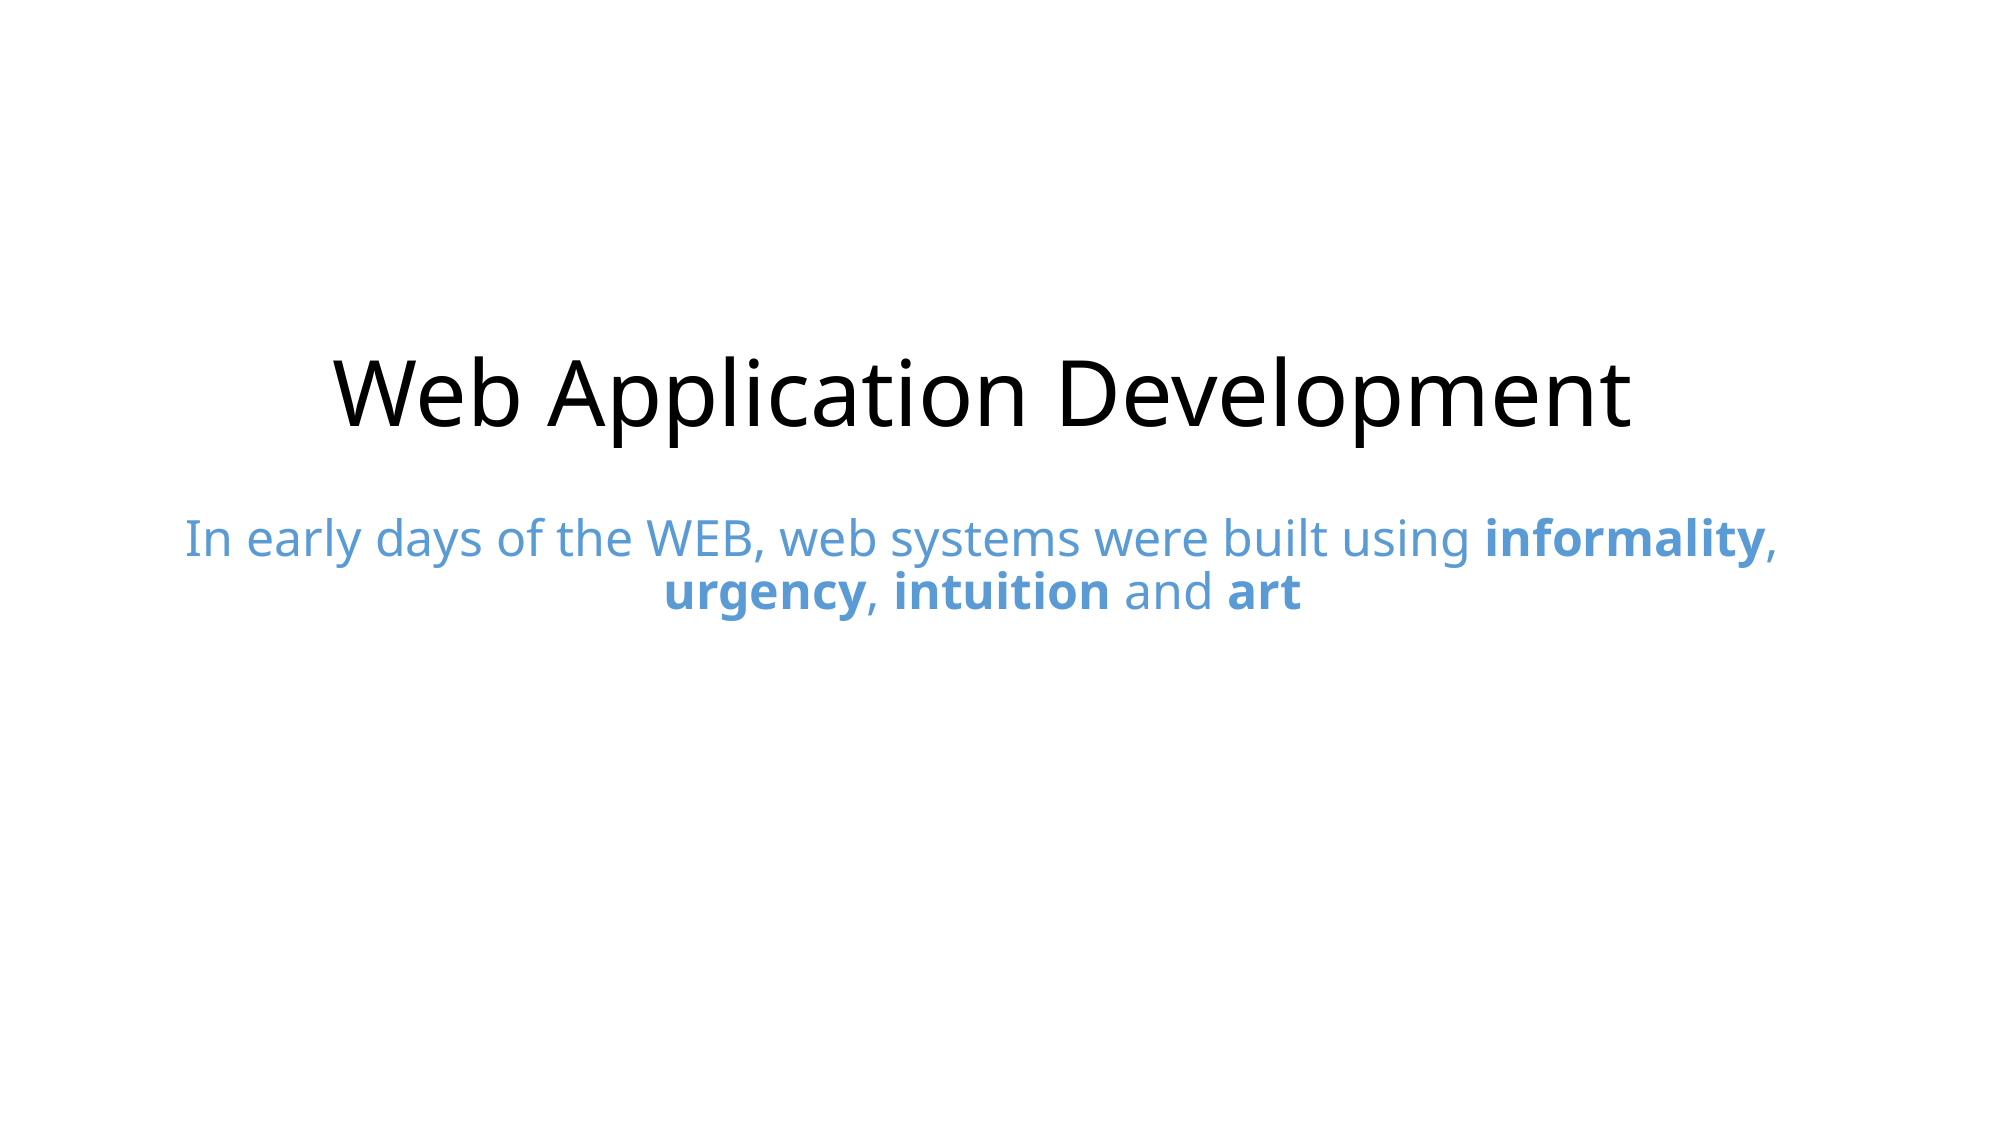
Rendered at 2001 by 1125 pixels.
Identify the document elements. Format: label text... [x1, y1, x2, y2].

text_box In early days of the WEB, web systems were built using informality, urgency, intuition and art [161, 458, 1805, 675]
title Web Application Development [120, 334, 1846, 459]
